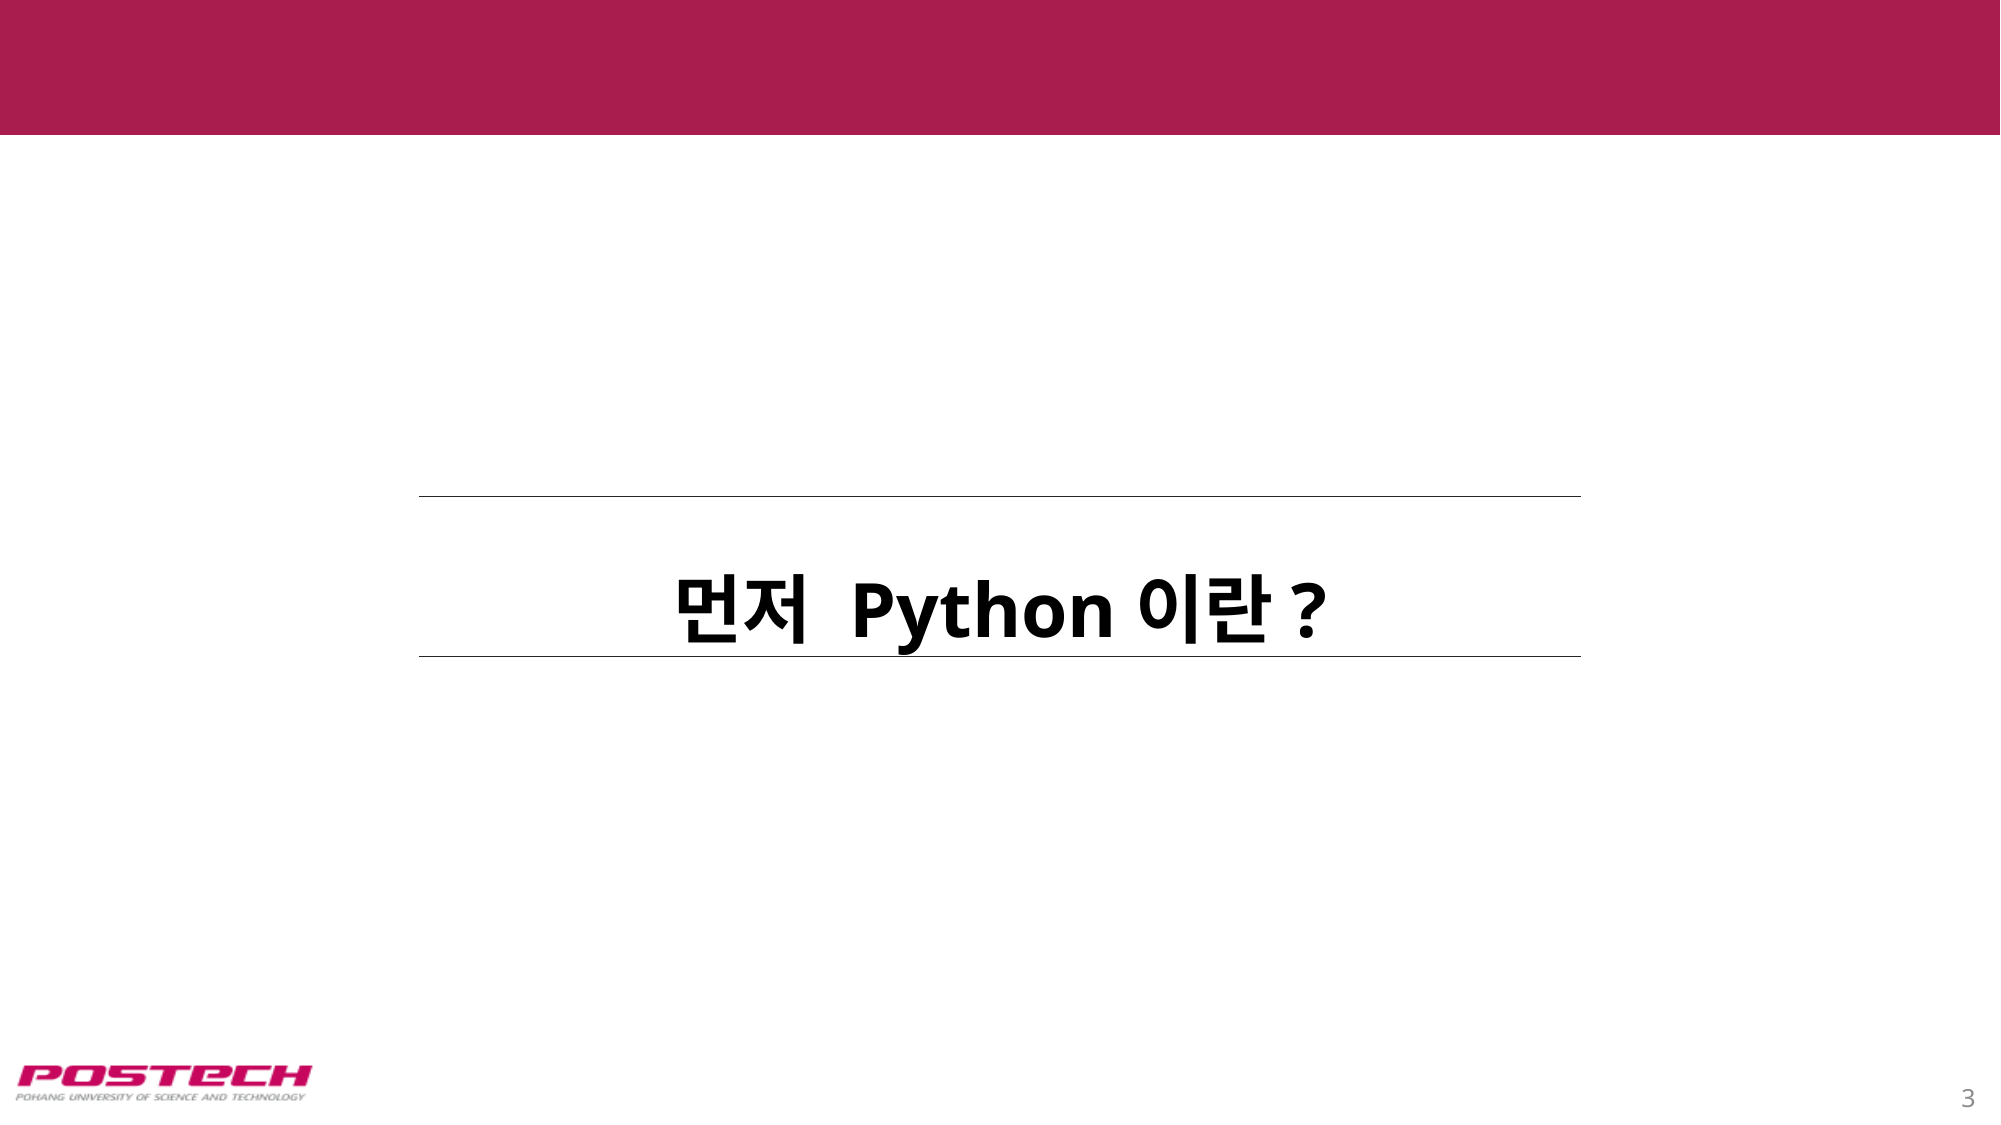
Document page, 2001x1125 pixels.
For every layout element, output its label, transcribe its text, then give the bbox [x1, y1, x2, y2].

slide_number 3 [1892, 1080, 2000, 1118]
picture [0, 1047, 319, 1110]
text_box 먼저 Python이란? [160, 509, 1840, 660]
